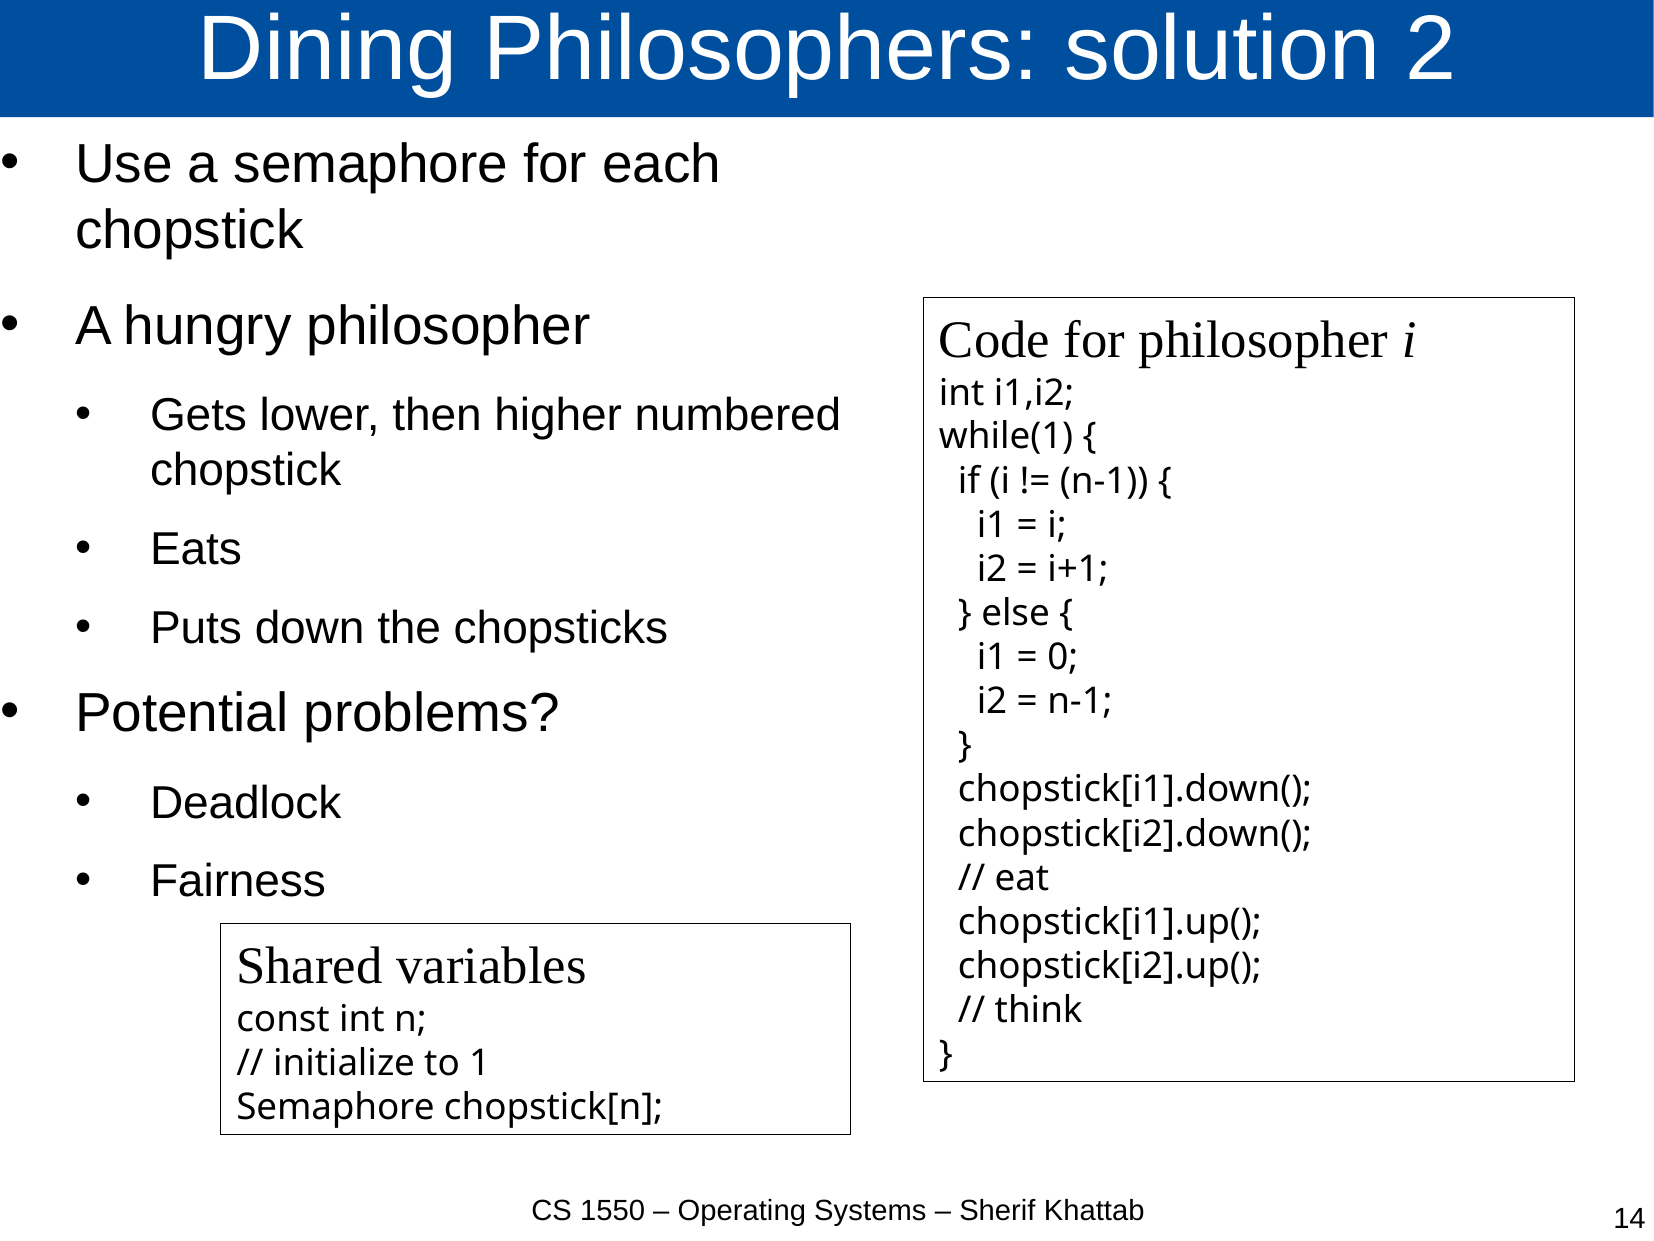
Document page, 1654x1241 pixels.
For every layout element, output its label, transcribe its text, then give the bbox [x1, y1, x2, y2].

footer CS 1550 – Operating Systems – Sherif Khattab [460, 1190, 1217, 1241]
title Dining Philosophers: solution 2 [0, 0, 1654, 118]
text_box Shared variables const int n; // initialize to 1 Semaphore chopstick[n]; [220, 923, 851, 1135]
slide_number 14 [1265, 1198, 1647, 1241]
text_box Code for philosopher i int i1,i2; while(1) { if (i != (n-1)) { i1 = i; i2 = i+1; } else { i1 = 0; i2 = n-1; } chopstick[i1].down(); chopstick[i2].down(); // eat chopstick[i1].up(); chopstick[i2].up(); // think } [923, 297, 1575, 1082]
list Use a semaphore for each chopstick A hungry philosopher Gets lower, then higher numbered chopstick Eats Puts down the chopsticks Potential problems? Deadlock Fairness [0, 127, 851, 1195]
